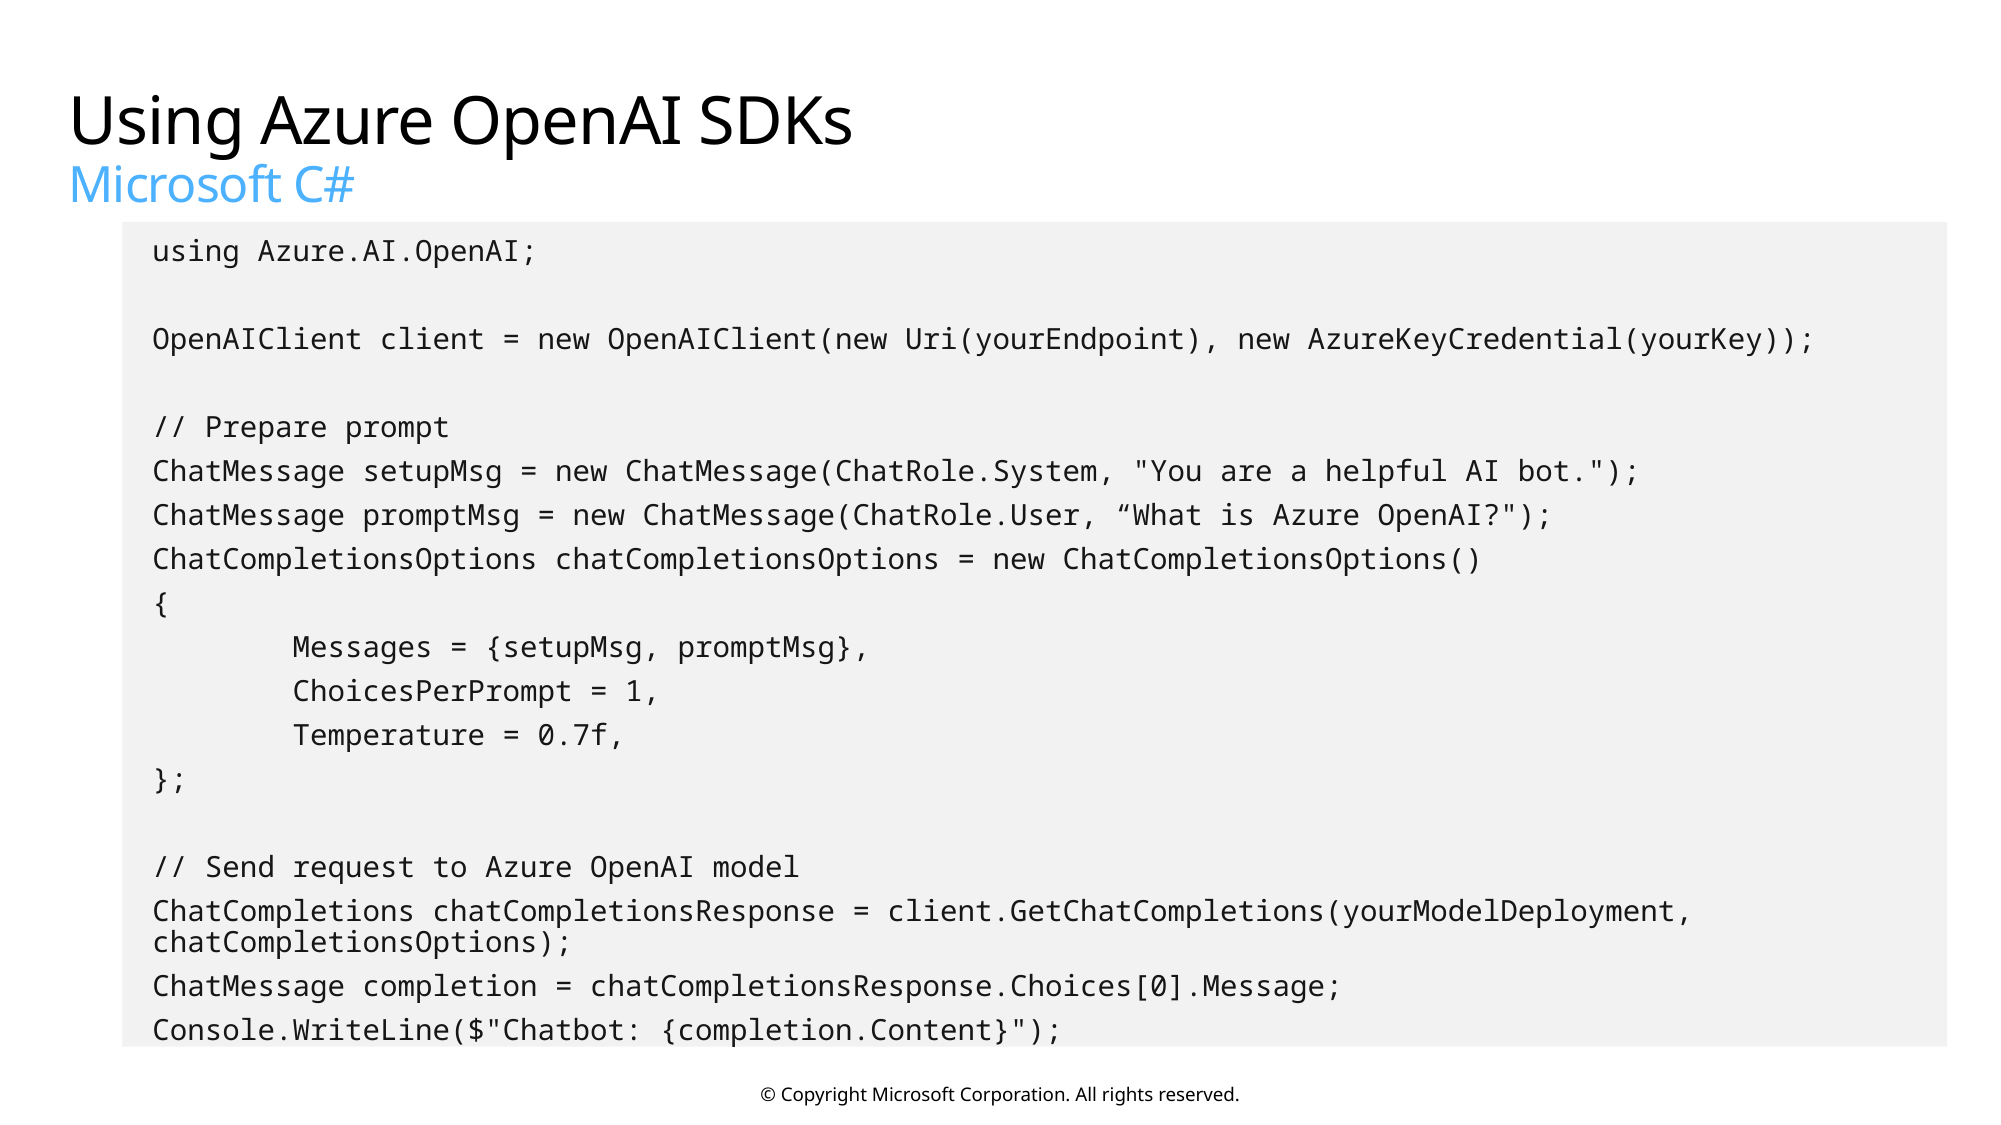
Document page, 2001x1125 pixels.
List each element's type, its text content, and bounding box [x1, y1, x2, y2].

title Using Azure OpenAI SDKs Microsoft C# [68, 72, 1930, 184]
text_box using Azure.AI.OpenAI; OpenAIClient client = new OpenAIClient(new Uri(yourEndpoint), new AzureKeyCredential(yourKey)); // Prepare prompt ChatMessage setupMsg = new ChatMessage(ChatRole.System, "You are a helpful AI bot."); ChatMessage promptMsg = new ChatMessage(ChatRole.User, “What is Azure OpenAI?"); ChatCompletionsOptions chatCompletionsOptions = new ChatCompletionsOptions() { Messages = {setupMsg, promptMsg}, ChoicesPerPrompt = 1, Temperature = 0.7f, }; // Send request to Azure OpenAI model ChatCompletions chatCompletionsResponse = client.GetChatCompletions(yourModelDeployment, chatCompletionsOptions); ChatMessage completion = chatCompletionsResponse.Choices[0].Message; Console.WriteLine($"Chatbot: {completion.Content}"); [122, 221, 1948, 1047]
